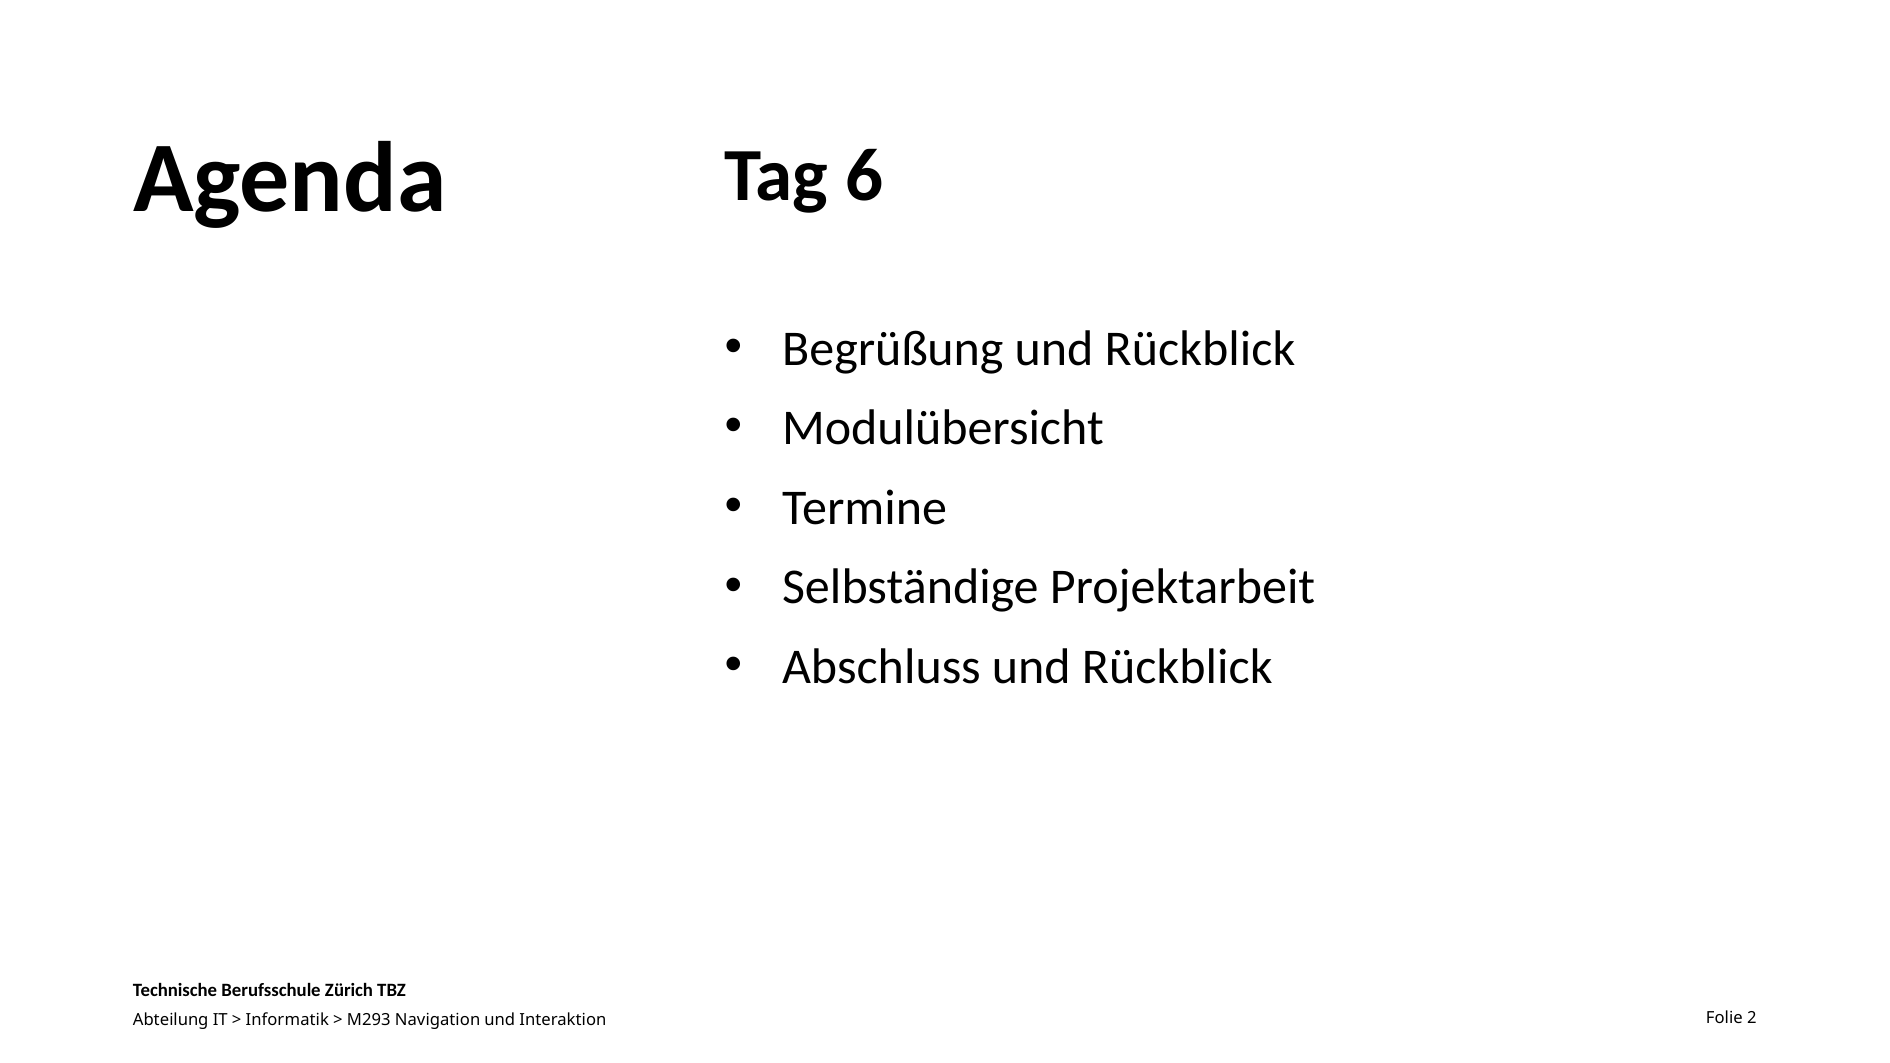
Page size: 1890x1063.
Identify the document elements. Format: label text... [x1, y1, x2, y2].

title Agenda [118, 118, 650, 355]
list Tag 6 Begrüßung und Rückblick Modulübersicht Termine Selbständige Projektarbeit Abschluss und Rückblick [708, 118, 1772, 945]
footer Abteilung IT > Informatik > M293 Navigation und Interaktion [118, 1003, 944, 1034]
slide_number Folie 2 [944, 1003, 1772, 1034]
